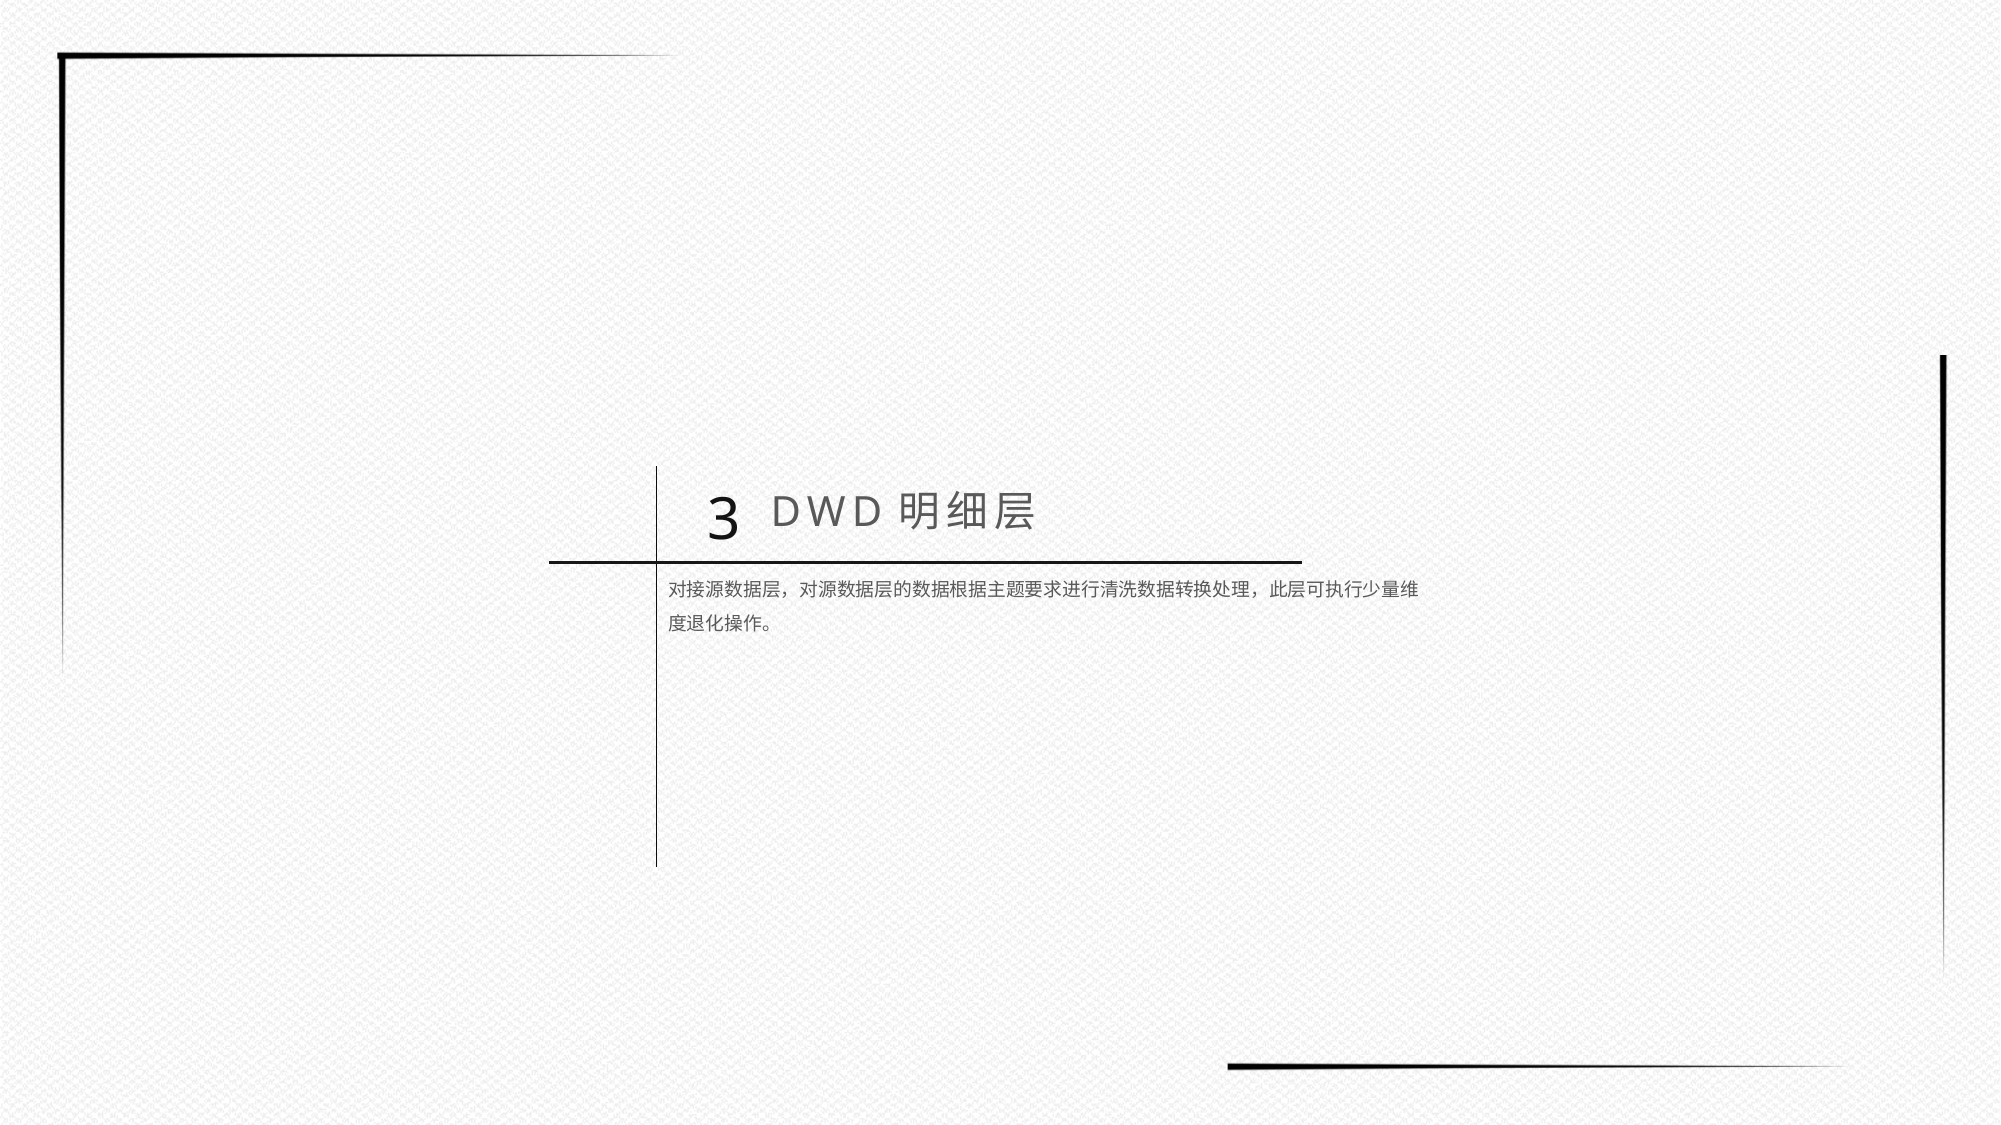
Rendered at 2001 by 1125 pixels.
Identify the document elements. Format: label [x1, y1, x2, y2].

text_box [549, 466, 1434, 867]
text_box [0, 0, 2000, 1125]
